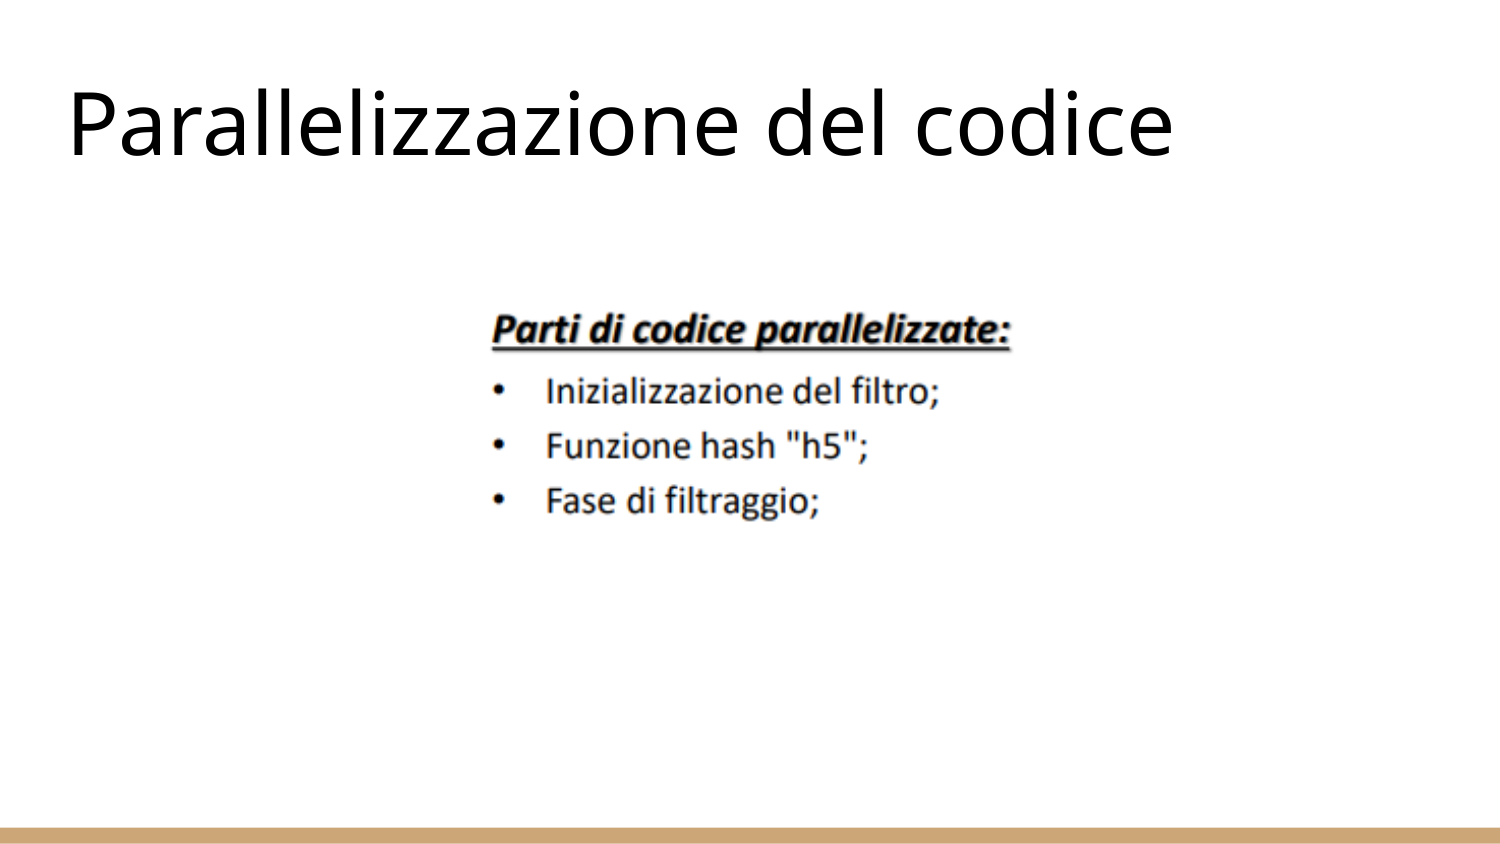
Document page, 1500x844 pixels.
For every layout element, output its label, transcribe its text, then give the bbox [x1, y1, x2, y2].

title Parallelizzazione del codice [51, 51, 1449, 189]
picture [444, 273, 1083, 553]
